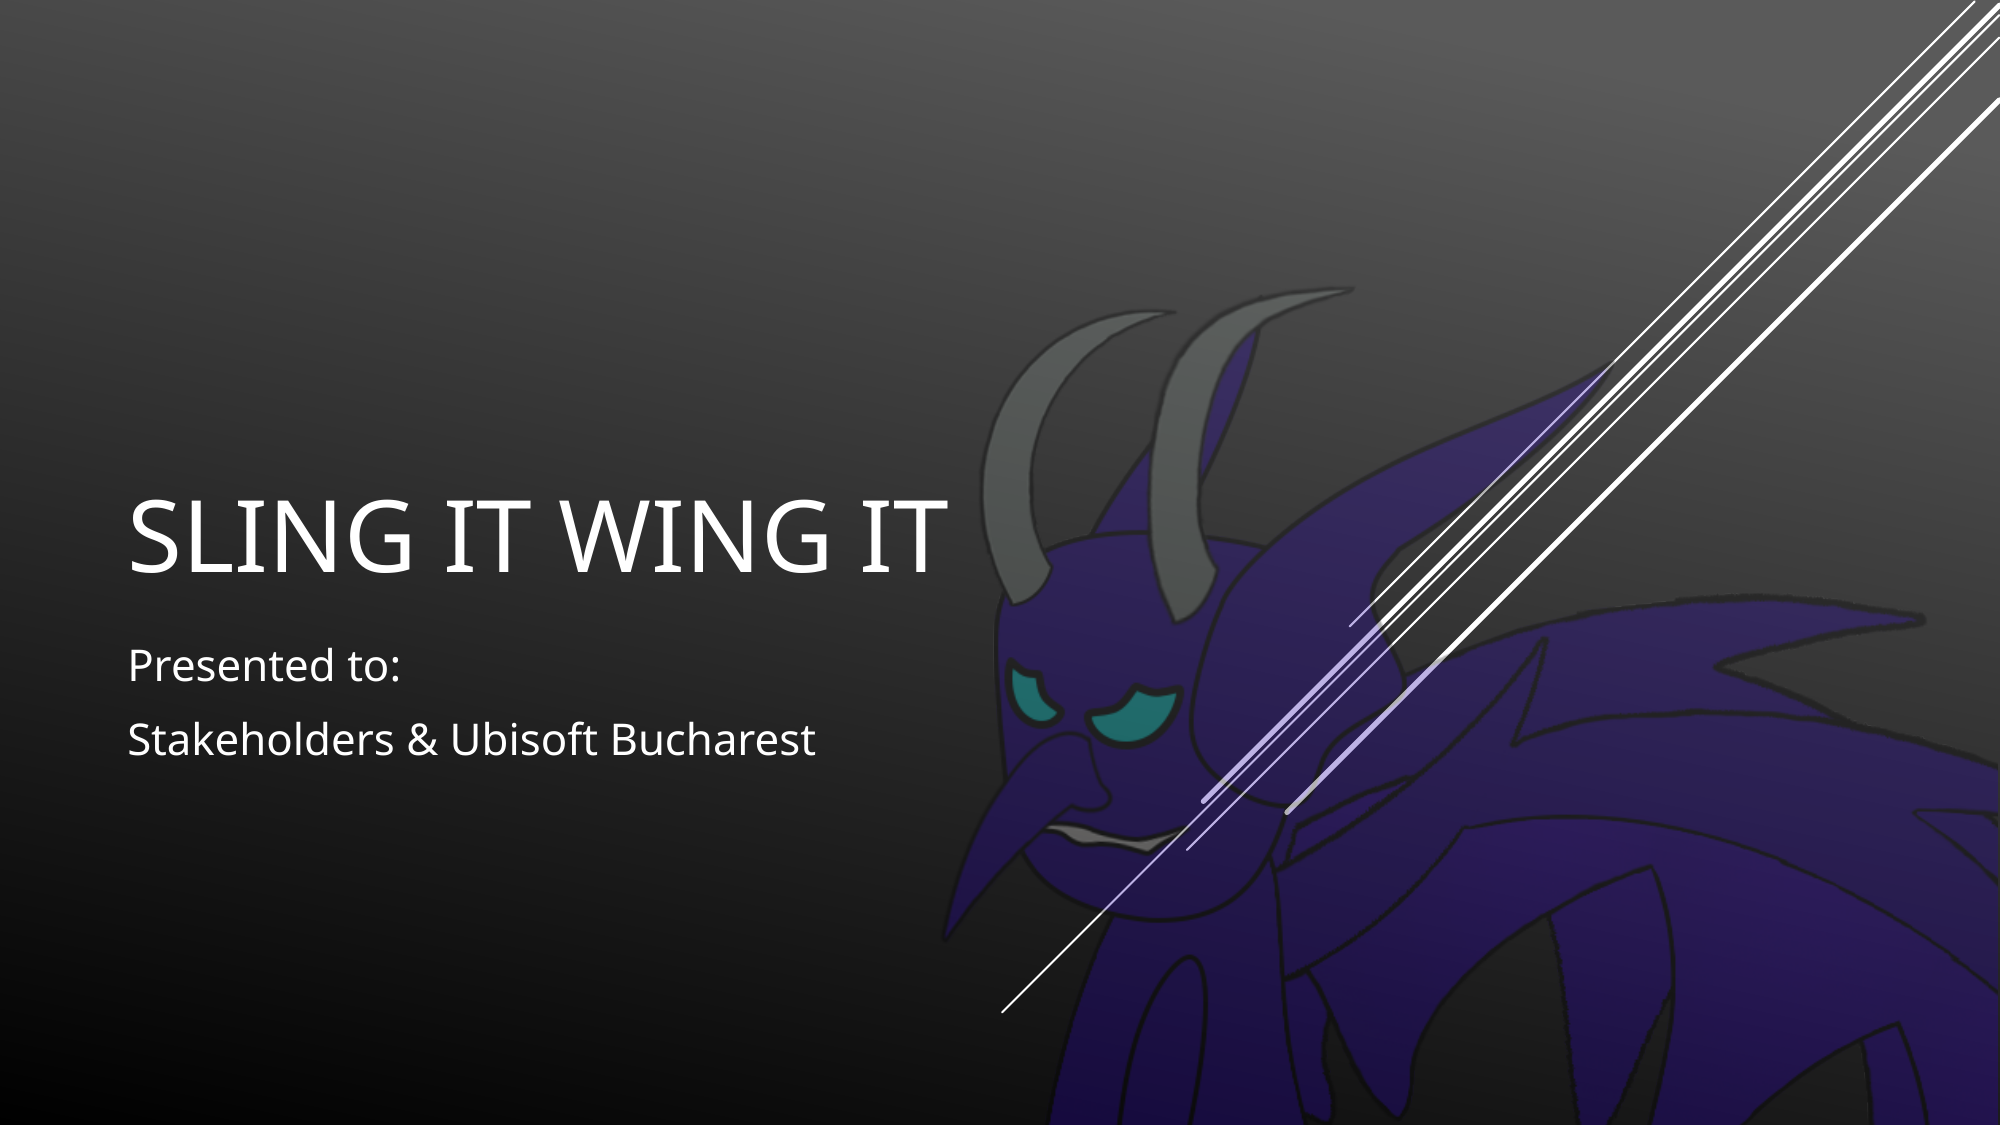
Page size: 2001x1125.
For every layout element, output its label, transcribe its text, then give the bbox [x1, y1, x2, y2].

title Sling It Wing It [112, 112, 1425, 600]
picture [407, 187, 1998, 1125]
subtitle Presented to: Stakeholders & Ubisoft Bucharest [112, 630, 407, 950]
